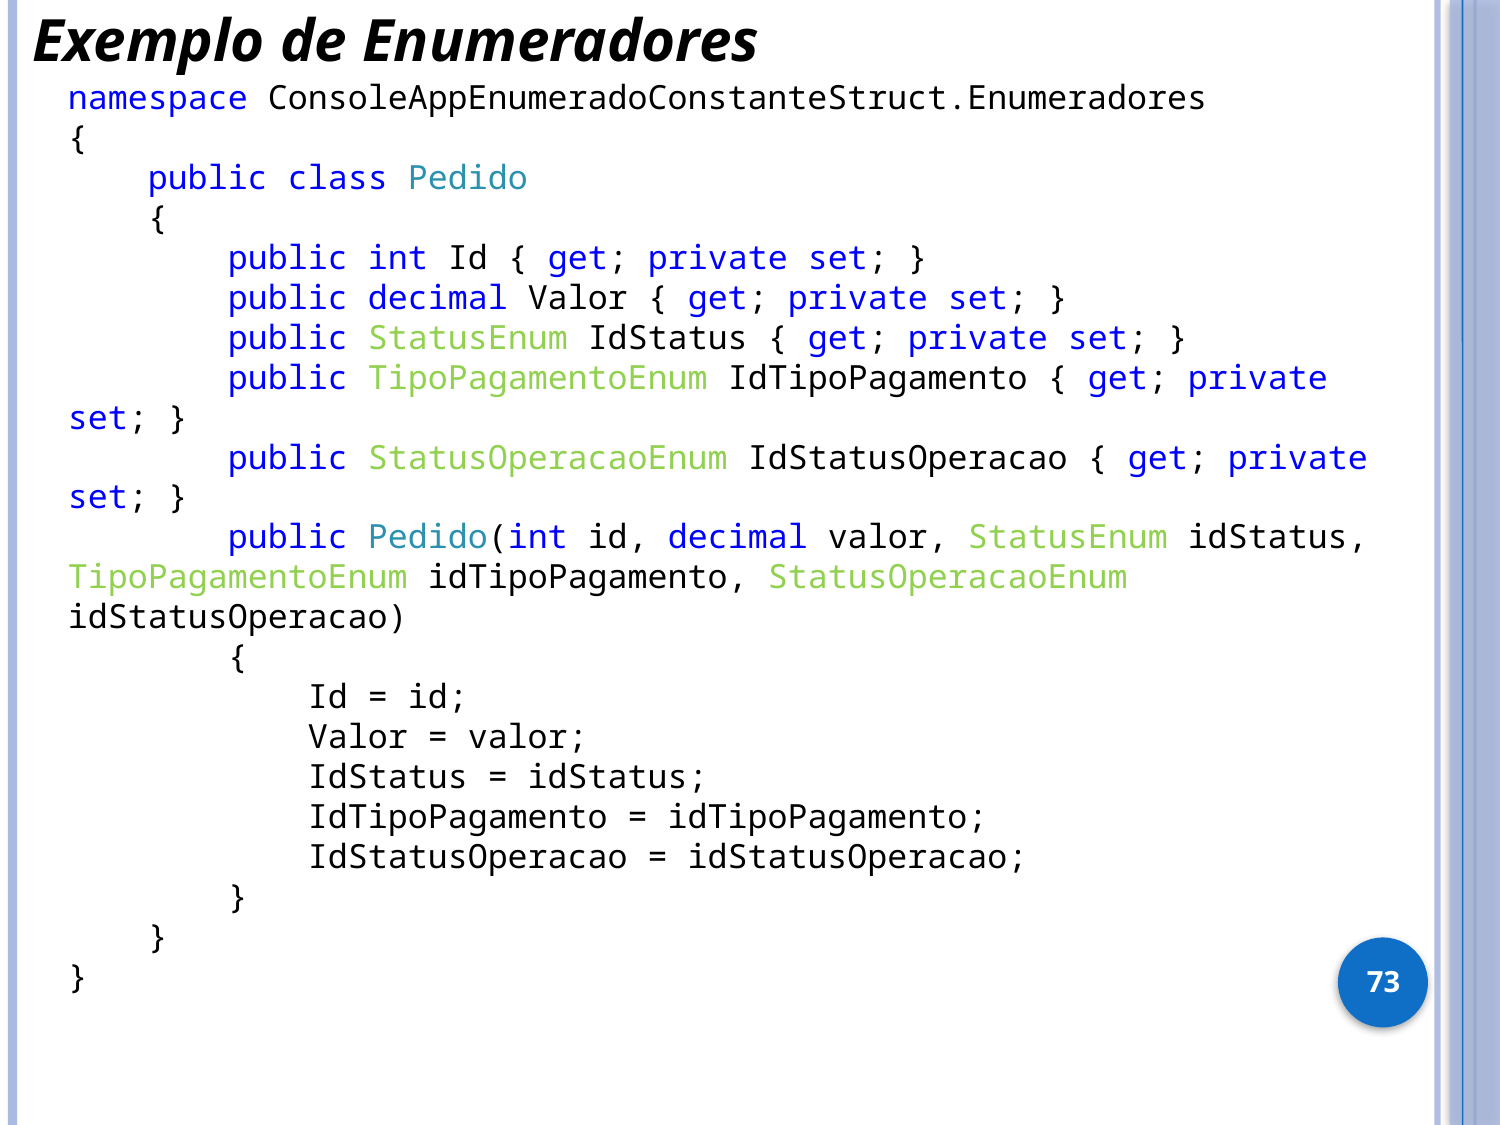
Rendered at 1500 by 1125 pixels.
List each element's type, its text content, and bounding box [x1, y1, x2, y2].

text_box namespace ConsoleAppEnumeradoConstanteStruct.Enumeradores { public class Pedido { public int Id { get; private set; } public decimal Valor { get; private set; } public StatusEnum IdStatus { get; private set; } public TipoPagamentoEnum IdTipoPagamento { get; private set; } public StatusOperacaoEnum IdStatusOperacao { get; private set; } public Pedido(int id, decimal valor, StatusEnum idStatus, TipoPagamentoEnum idTipoPagamento, StatusOperacaoEnum idStatusOperacao) { Id = id; Valor = valor; IdStatus = idStatus; IdTipoPagamento = idTipoPagamento; IdStatusOperacao = idStatusOperacao; } } } [53, 69, 1400, 1003]
slide_number 73 [1333, 940, 1434, 1027]
text_box Exemplo de Enumeradores [17, 0, 1459, 81]
